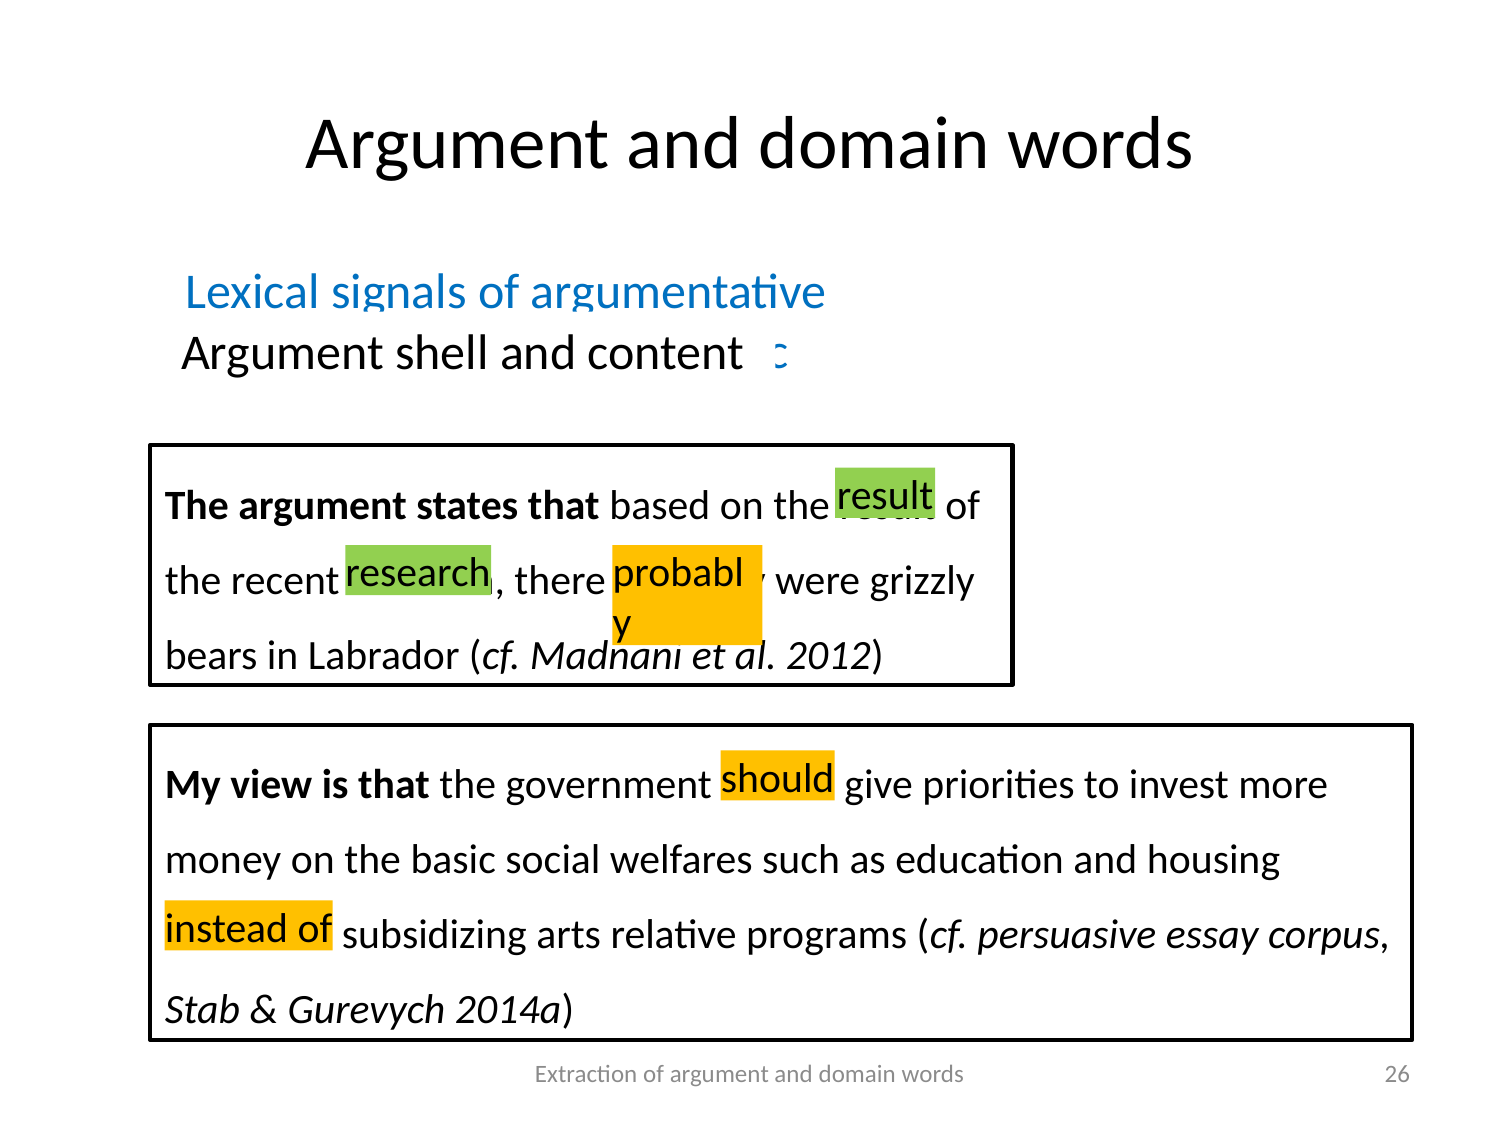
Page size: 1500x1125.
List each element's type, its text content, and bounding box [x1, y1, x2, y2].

text_box Lexical signals of argumentative content and argument topic [148, 249, 865, 388]
text_box The argument states that based on the result of the recent research, there probably were grizzly bears in Labrador (cf. Madnani et al. 2012) [148, 443, 1015, 687]
text_box Argument shell and content [148, 310, 777, 388]
footer Extraction of argument and domain words [512, 1042, 988, 1103]
text_box should [720, 750, 835, 801]
title Argument and domain words [75, 45, 1425, 233]
slide_number 26 [1074, 1042, 1425, 1103]
text_box probably [612, 545, 763, 646]
text_box My view is that the government should give priorities to invest more money on the basic social welfares such as education and housing instead of subsidizing arts relative programs (cf. persuasive essay corpus, Stab & Gurevych 2014a) [148, 723, 1414, 1042]
text_box research [345, 545, 492, 596]
text_box instead of [164, 900, 333, 951]
text_box result [835, 467, 936, 518]
